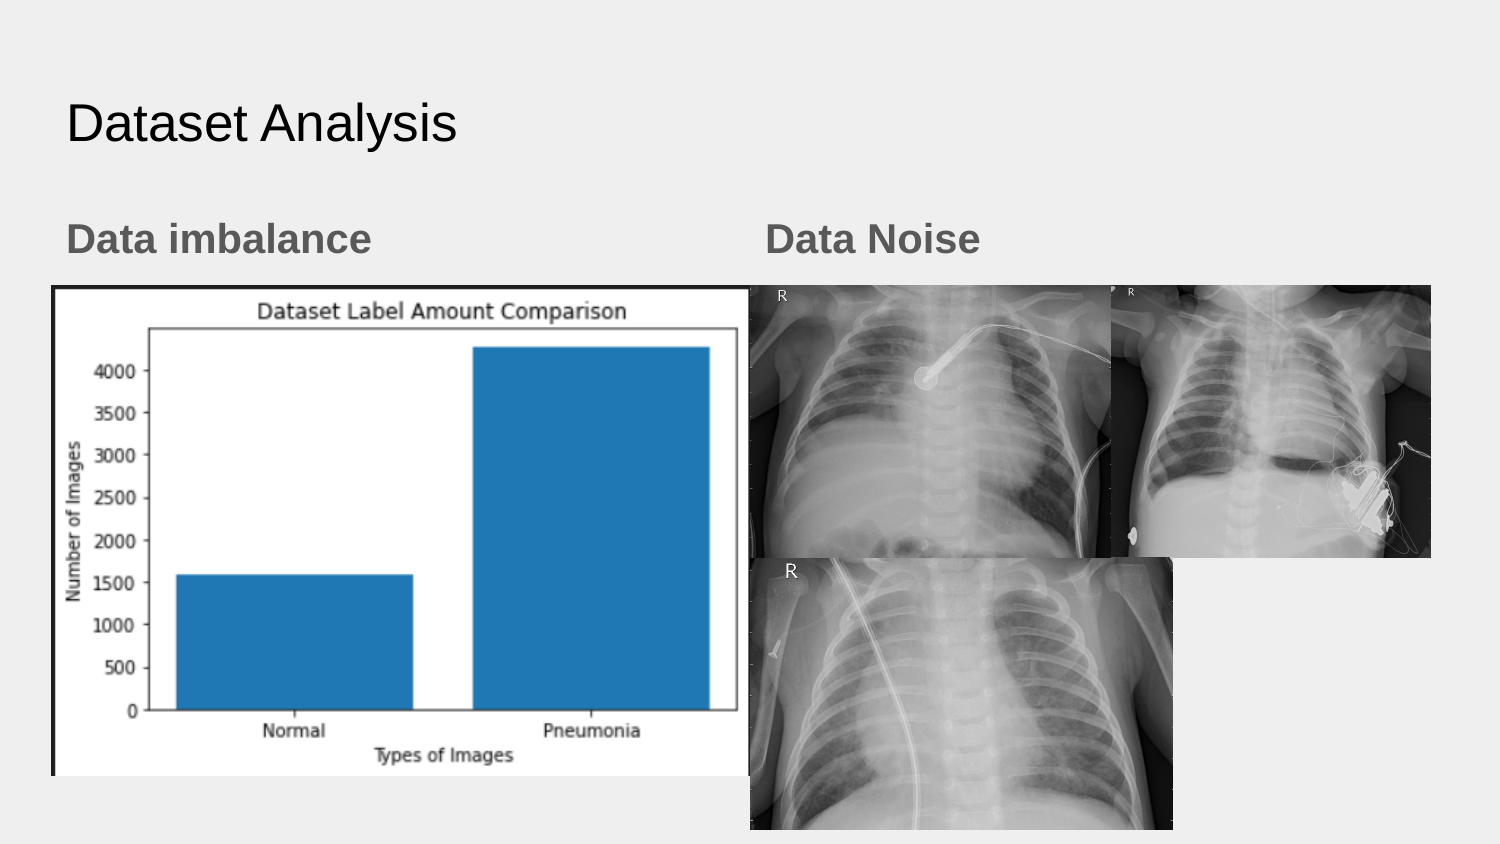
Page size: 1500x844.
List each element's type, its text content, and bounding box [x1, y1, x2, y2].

list Data Noise [750, 189, 1042, 284]
picture [50, 285, 1431, 830]
list Data imbalance [51, 189, 425, 284]
title Dataset Analysis [51, 72, 1449, 167]
